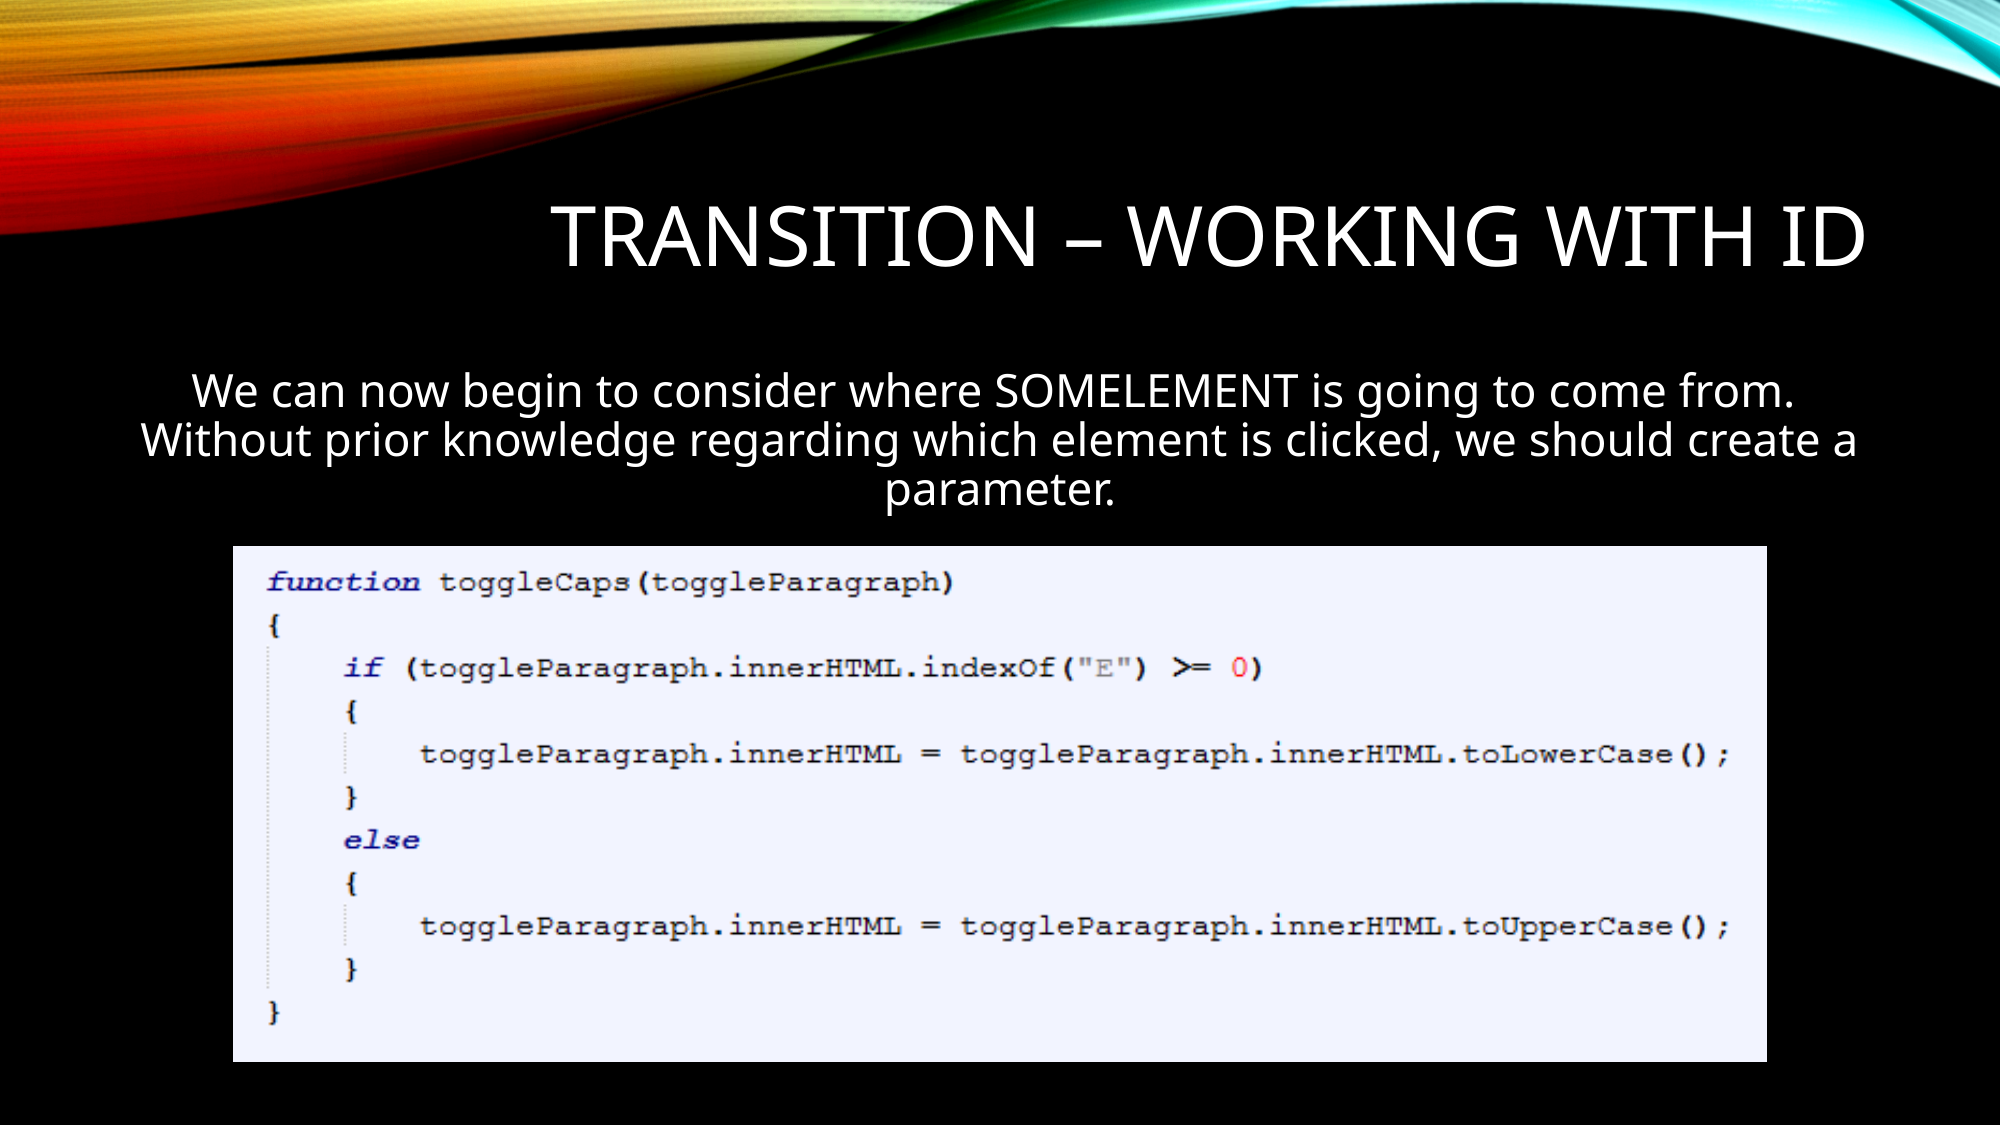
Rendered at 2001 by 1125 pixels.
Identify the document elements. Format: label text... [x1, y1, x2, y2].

list We can now begin to consider where SOMELEMENT is going to come from. Without prior knowledge regarding which element is clicked, we should create a parameter. [112, 360, 1888, 1021]
picture [0, 0, 2000, 237]
picture [232, 546, 1768, 1062]
title Transition – Working with ID [472, 133, 1886, 346]
